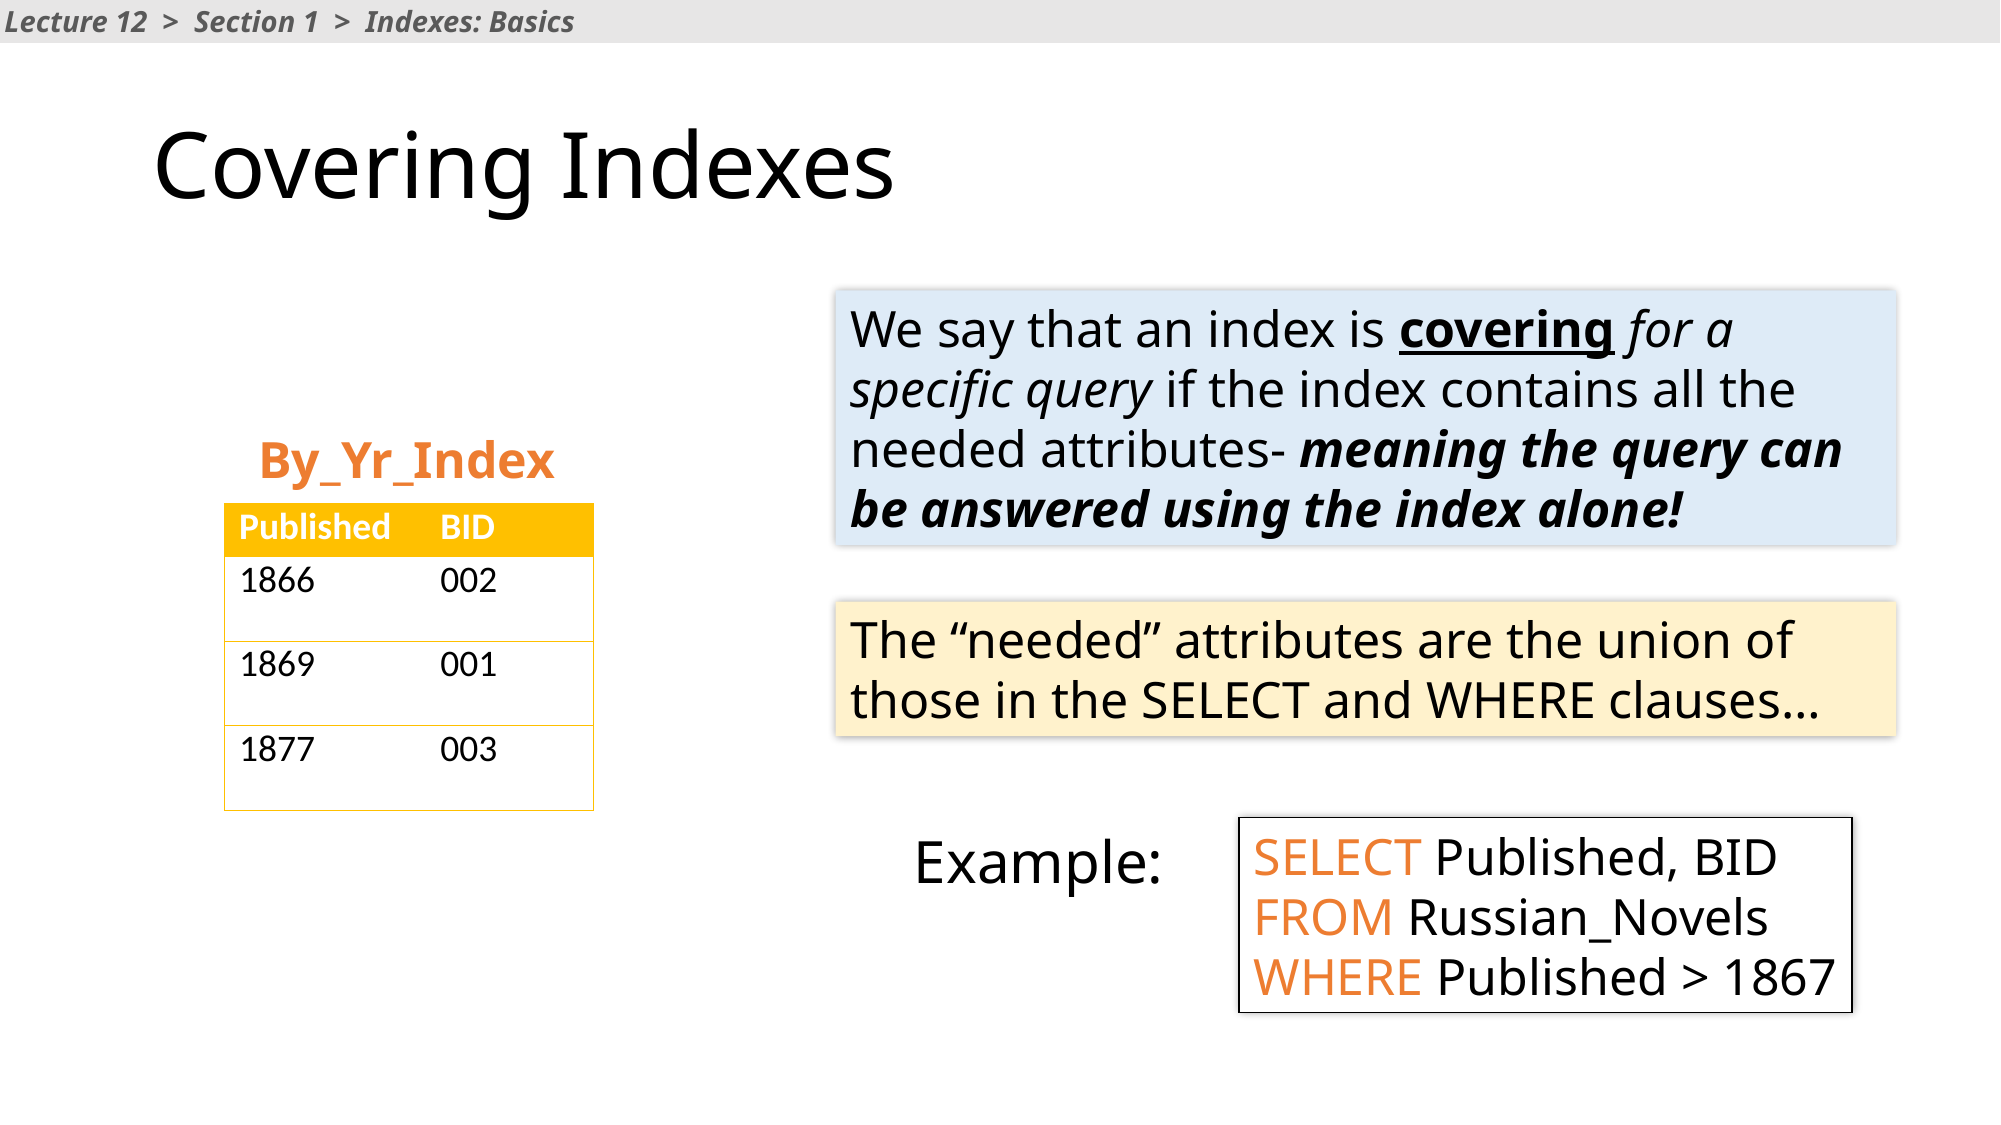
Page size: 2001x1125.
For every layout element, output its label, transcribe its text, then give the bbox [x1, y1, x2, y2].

table_cell 1869 [225, 642, 425, 725]
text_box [0, 0, 2000, 47]
table_cell 002 [425, 557, 593, 641]
table_cell 003 [425, 726, 593, 810]
title Covering Indexes [137, 59, 1863, 278]
table_cell 1866 [225, 557, 425, 641]
table_header Published [225, 504, 425, 556]
table_cell 001 [425, 642, 593, 725]
table_cell 1877 [225, 726, 425, 810]
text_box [914, 817, 1896, 1015]
text_box By_Yr_Index [243, 420, 571, 496]
table_header BID [425, 504, 593, 556]
text_box The “needed” attributes are the union of those in the SELECT and WHERE clauses… [835, 601, 1897, 737]
text_box We say that an index is covering for a specific query if the index contains all the needed attributes- meaning the query can be answered using the index alone! [835, 290, 1897, 546]
